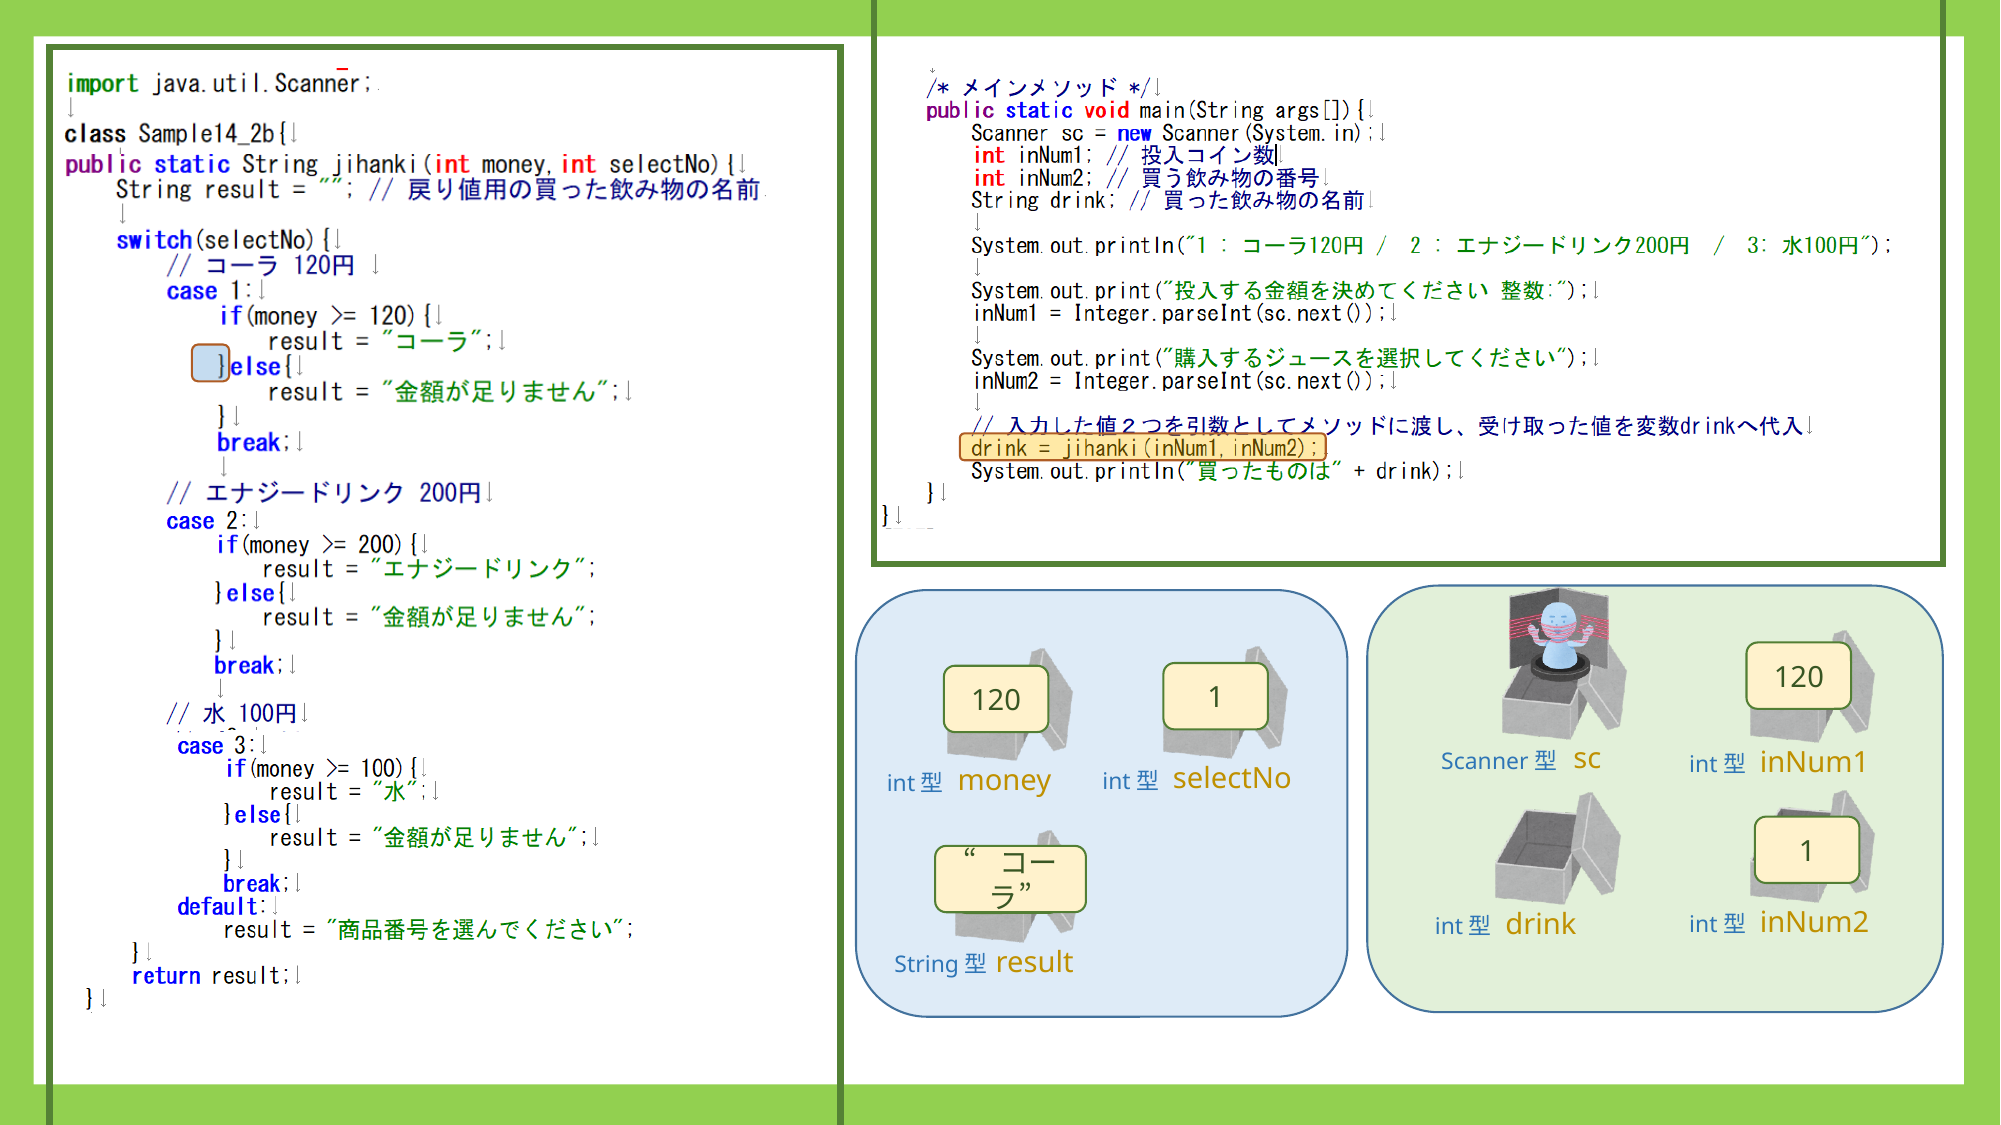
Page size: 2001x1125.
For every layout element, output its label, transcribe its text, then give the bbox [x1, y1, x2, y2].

picture [61, 68, 766, 505]
text_box [49, 46, 841, 1125]
text_box [854, 589, 1349, 1018]
text_box int型 [1420, 904, 1490, 947]
picture [1490, 787, 1627, 918]
picture [950, 825, 1086, 956]
picture [1744, 625, 1881, 756]
picture [64, 731, 635, 1013]
text_box String型 [879, 942, 980, 985]
text_box [873, 0, 1944, 565]
text_box inNum2 [1745, 895, 1909, 946]
picture [1158, 641, 1294, 773]
text_box int型 [872, 760, 942, 803]
text_box Scanner型 [1426, 739, 1558, 782]
picture [942, 643, 1079, 774]
picture [1496, 580, 1633, 753]
text_box int型 [1674, 742, 1745, 785]
text_box int型 [1087, 758, 1158, 802]
text_box int型 [1674, 902, 1745, 945]
text_box drink [1490, 897, 1655, 948]
text_box “コーラ” [934, 844, 950, 914]
text_box result [980, 935, 1145, 986]
text_box money [942, 753, 1107, 804]
text_box selectNo [1158, 752, 1322, 802]
picture [1744, 785, 1881, 916]
text_box [1366, 584, 1944, 1014]
picture [160, 511, 600, 730]
picture [877, 68, 1893, 529]
text_box sc [1558, 732, 1661, 783]
text_box inNum1 [1745, 735, 1909, 786]
